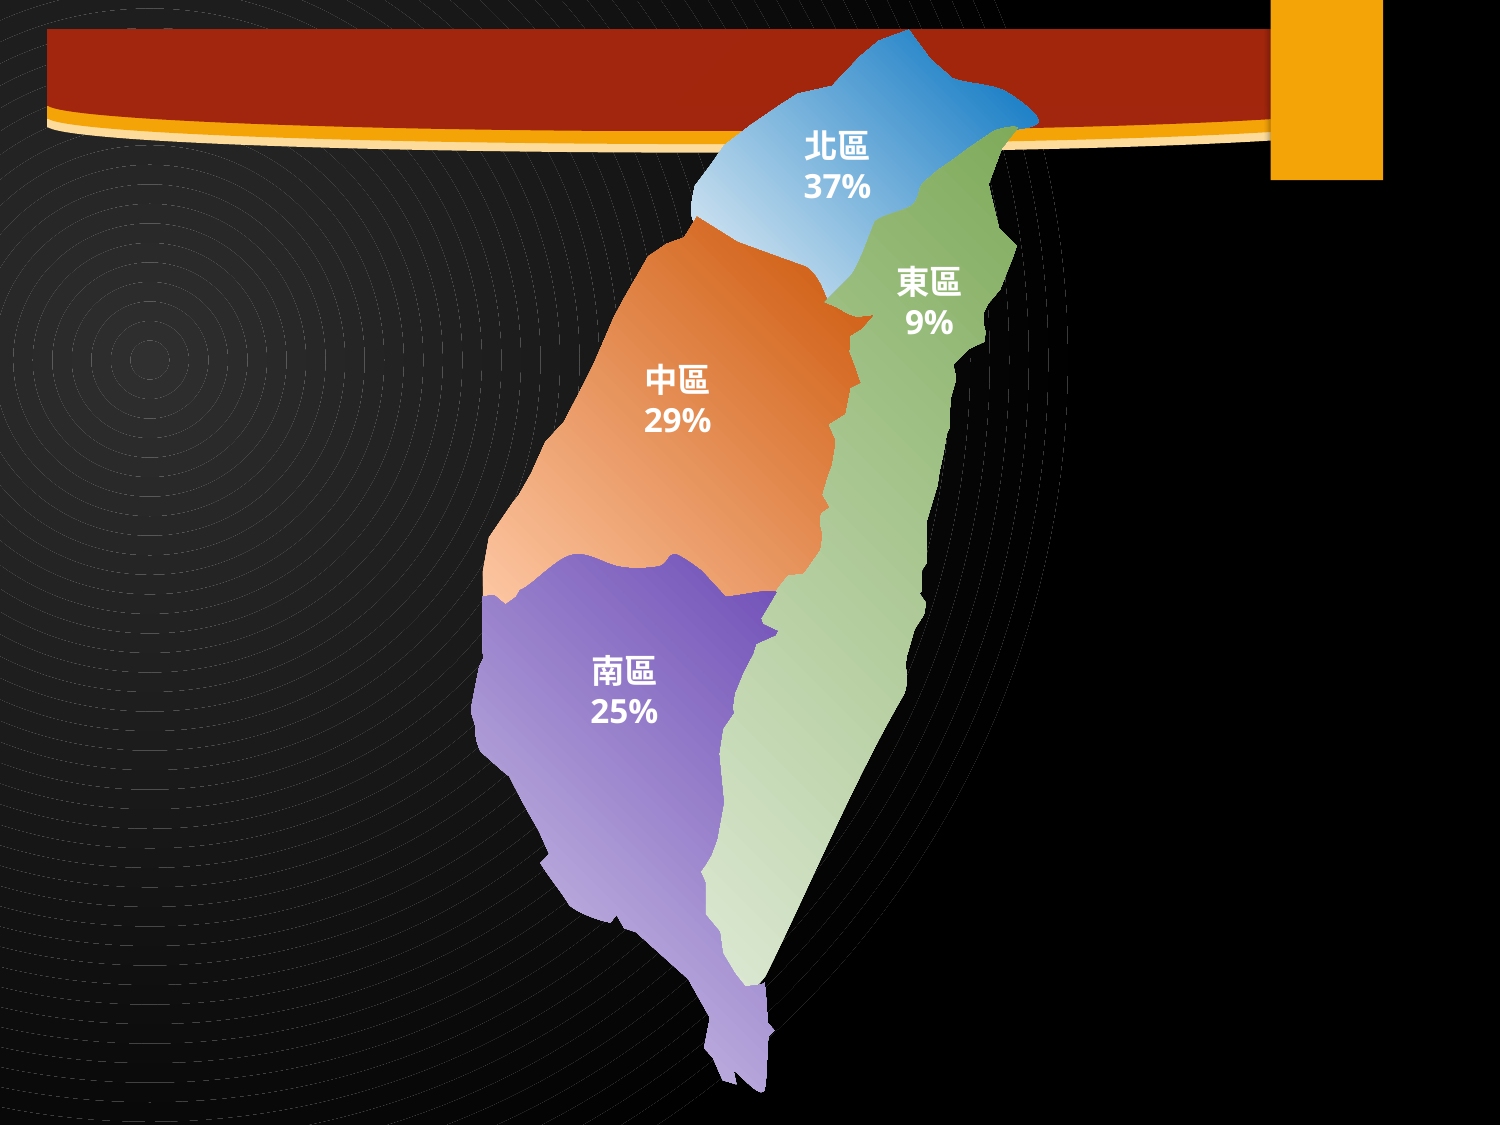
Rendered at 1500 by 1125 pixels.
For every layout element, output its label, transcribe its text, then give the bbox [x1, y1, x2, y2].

text_box 東區 9% [861, 258, 998, 344]
text_box 中區 29% [609, 356, 746, 443]
text_box [469, 552, 779, 1094]
text_box [703, 328, 983, 984]
text_box 北區 37% [769, 122, 906, 208]
text_box [823, 125, 1020, 319]
text_box [689, 28, 1040, 295]
text_box [481, 215, 861, 602]
text_box 南區 25% [556, 647, 693, 733]
